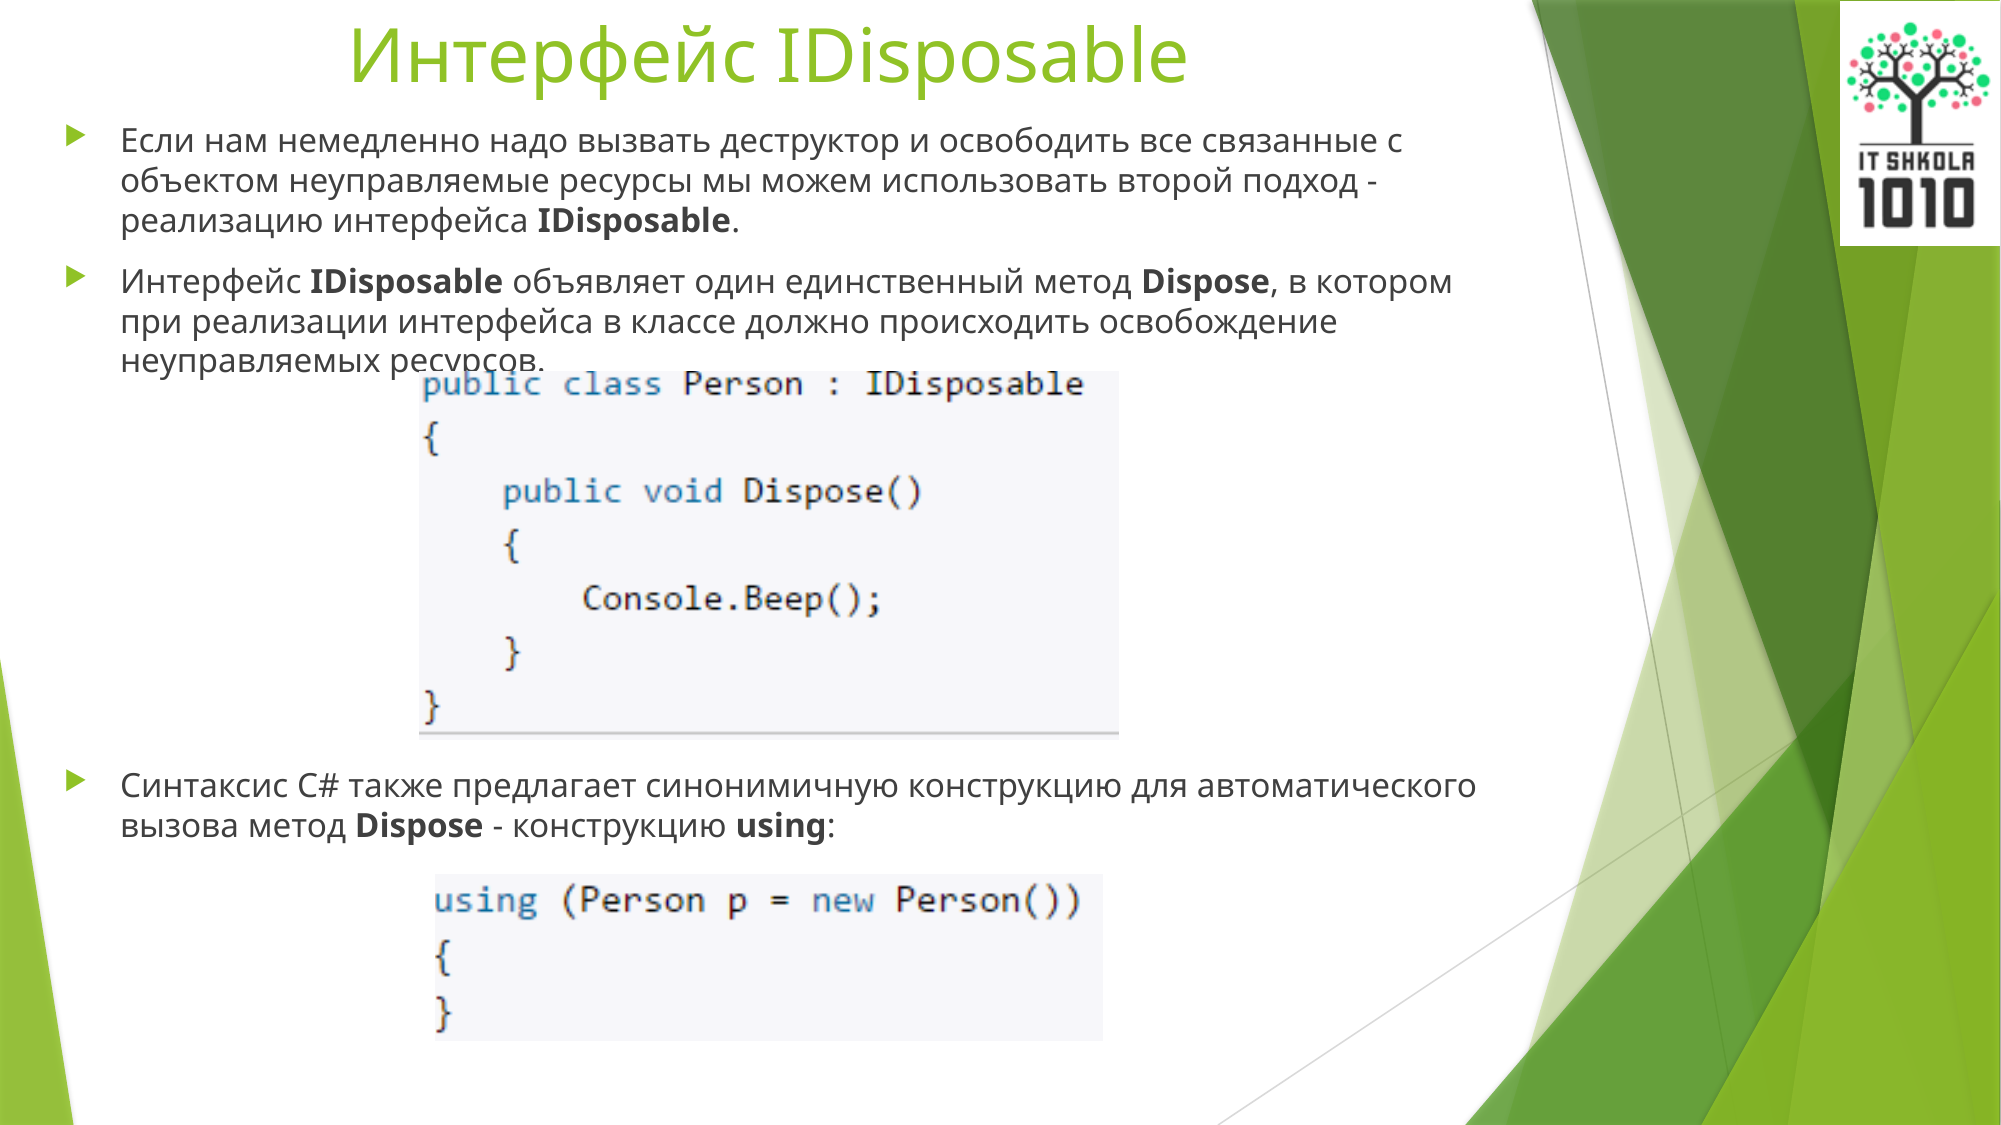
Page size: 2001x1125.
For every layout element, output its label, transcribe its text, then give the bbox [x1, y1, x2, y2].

title Интерфейс IDisposable [0, 0, 1538, 112]
picture [434, 874, 1103, 1041]
picture [1839, 0, 2000, 246]
picture [418, 371, 1119, 741]
list Если нам немедленно надо вызвать деструктор и освободить все связанные с объектом неуправляемые ресурсы мы можем использовать второй подход - реализацию интерфейса IDisposable. Интерфейс IDisposable объявляет один единственный метод Dispose, в котором при реализации интерфейса в классе должно происходить освобождение неуправляемых ресурсов. Синтаксис C# также предлагает синонимичную конструкцию для автоматического вызова метод Dispose - конструкцию using: [48, 112, 1538, 1041]
